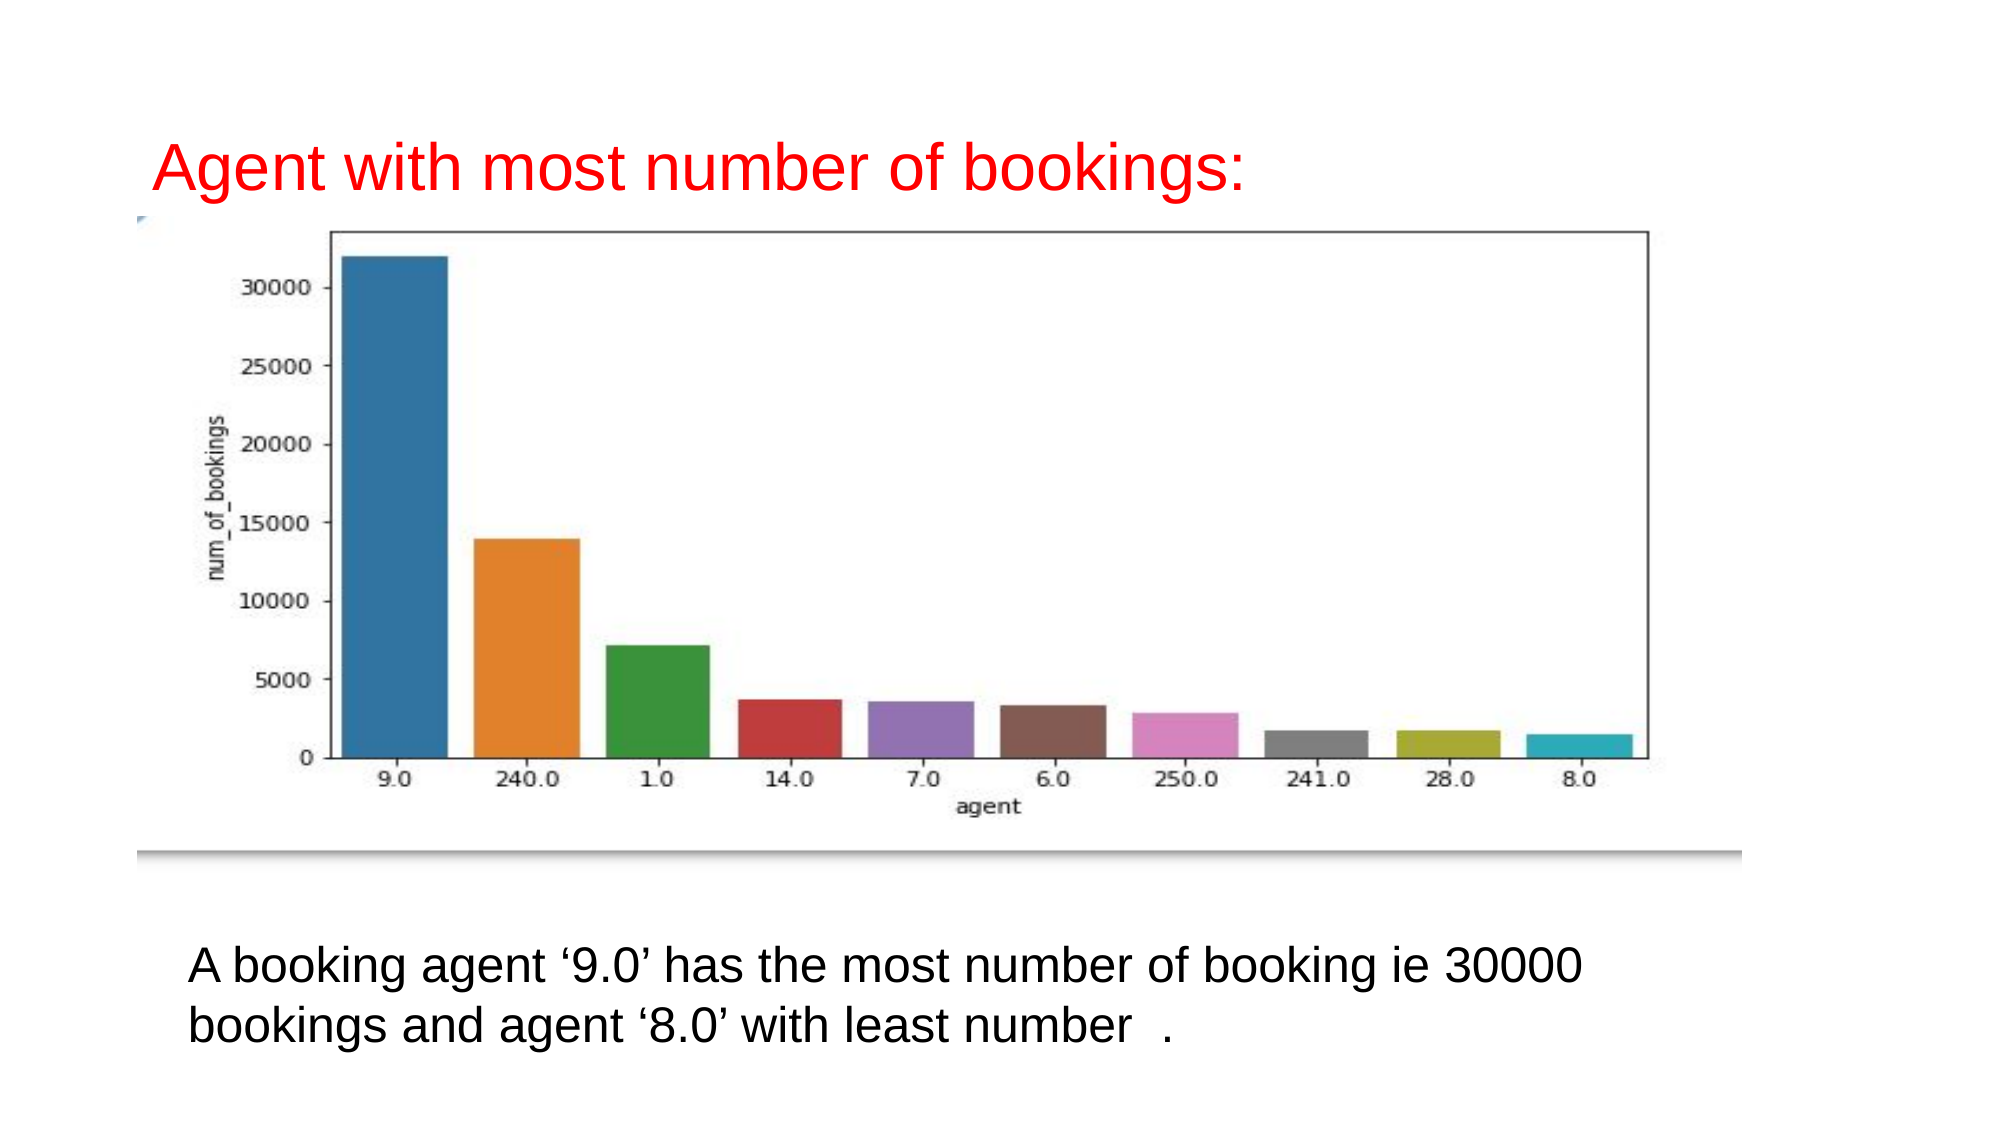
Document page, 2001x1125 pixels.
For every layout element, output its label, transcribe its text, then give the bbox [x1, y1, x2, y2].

title Agent with most number of bookings: [137, 59, 1863, 278]
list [137, 216, 1742, 876]
text_box A booking agent ‘9.0’ has the most number of booking ie 30000 bookings and agent ‘8.0’ with least number . [173, 925, 1767, 1060]
